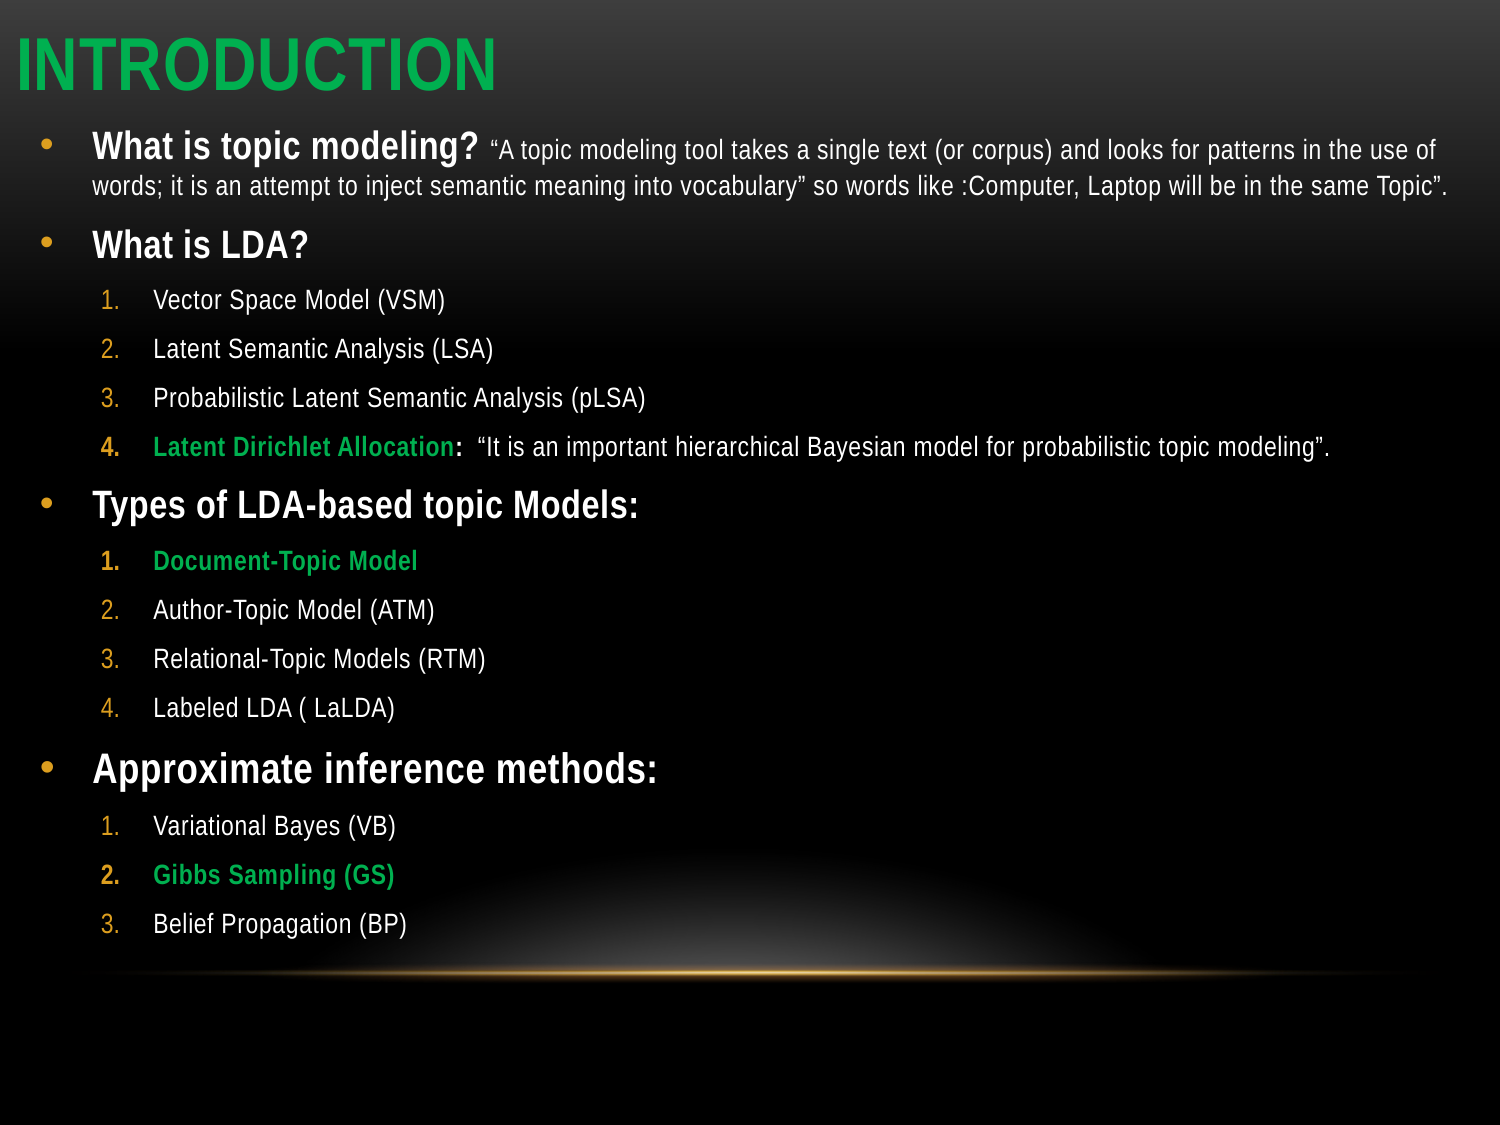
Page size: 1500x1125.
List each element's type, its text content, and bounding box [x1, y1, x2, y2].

picture [0, 0, 1500, 1125]
title Introduction [1, 5, 1302, 114]
list What is topic modeling? “A topic modeling tool takes a single text (or corpus) and looks for patterns in the use of words; it is an attempt to inject semantic meaning into vocabulary” so words like :Computer, Laptop will be in the same Topic”. What is LDA? Vector Space Model (VSM) Latent Semantic Analysis (LSA) Probabilistic Latent Semantic Analysis (pLSA) Latent Dirichlet Allocation: “It is an important hierarchical Bayesian model for probabilistic topic modeling”. Types of LDA-based topic Models: Document-Topic Model Author-Topic Model (ATM) Relational-Topic Models (RTM) Labeled LDA ( LaLDA) Approximate inference methods: Variational Bayes (VB) Gibbs Sampling (GS) Belief Propagation (BP) [24, 112, 1475, 963]
